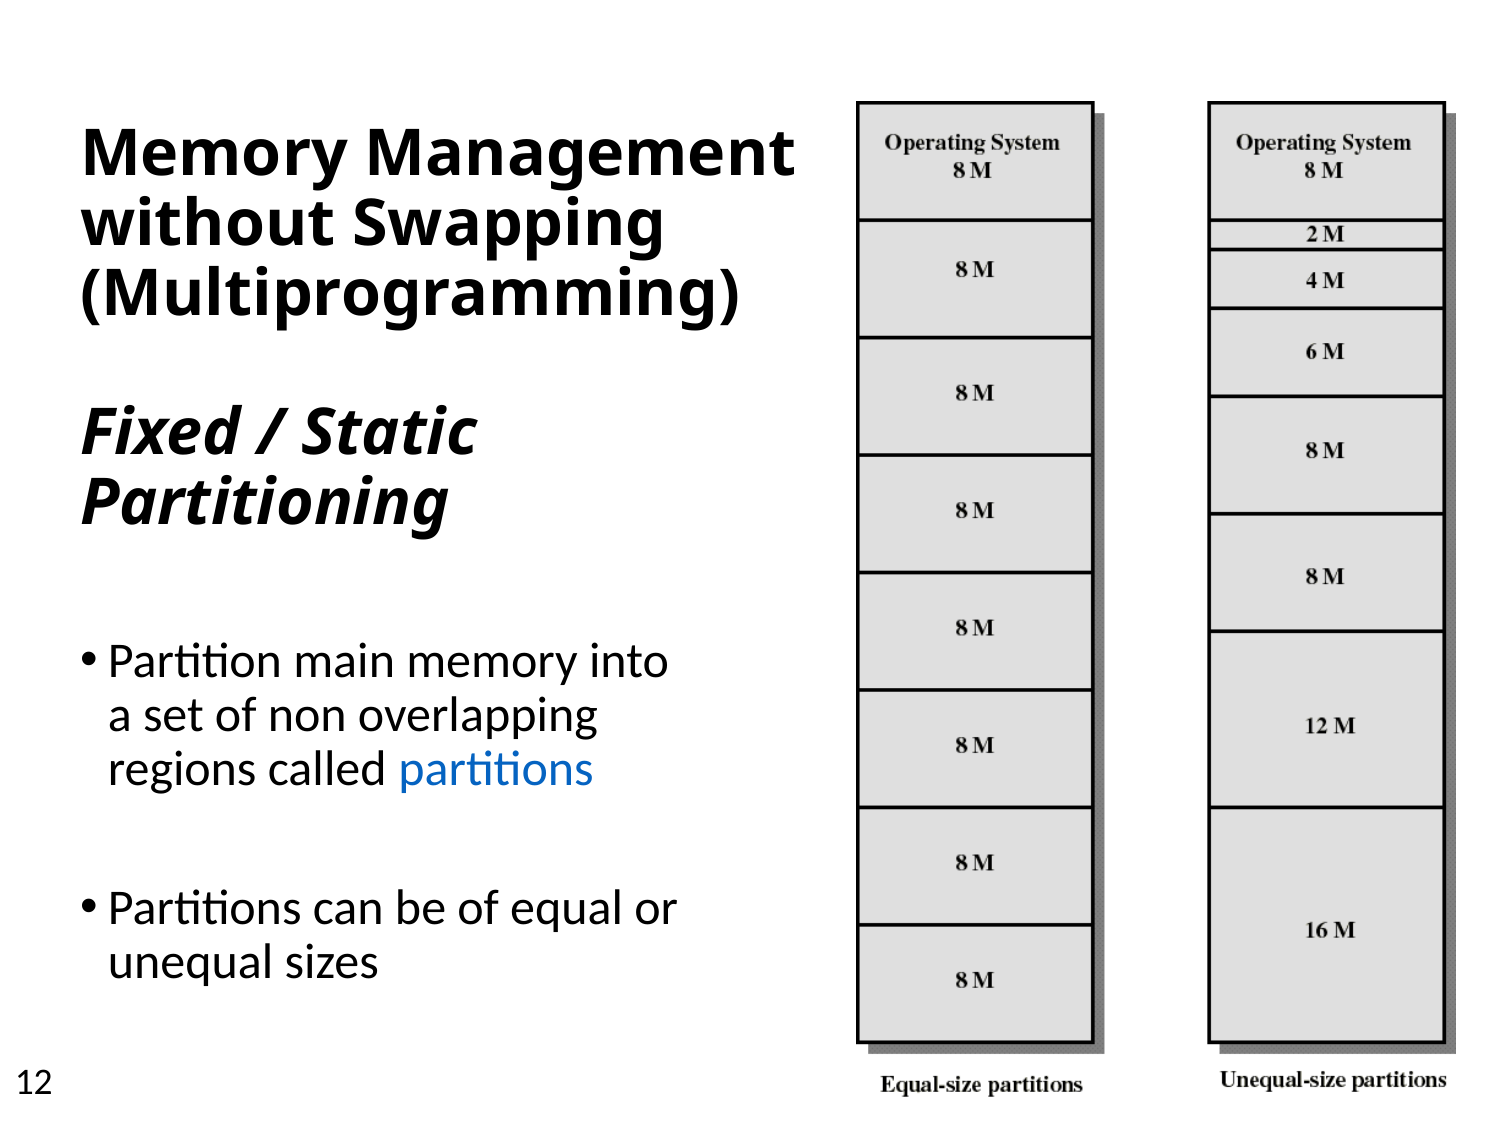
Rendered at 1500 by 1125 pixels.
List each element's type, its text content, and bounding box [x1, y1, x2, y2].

slide_number 12 [0, 1050, 106, 1125]
list Partition main memory into a set of non overlapping regions called partitions Partitions can be of equal or unequal sizes [64, 626, 703, 1088]
title Memory Management without Swapping (Multiprogramming) Fixed / Static Partitioning [64, 78, 821, 581]
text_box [856, 101, 1456, 1125]
